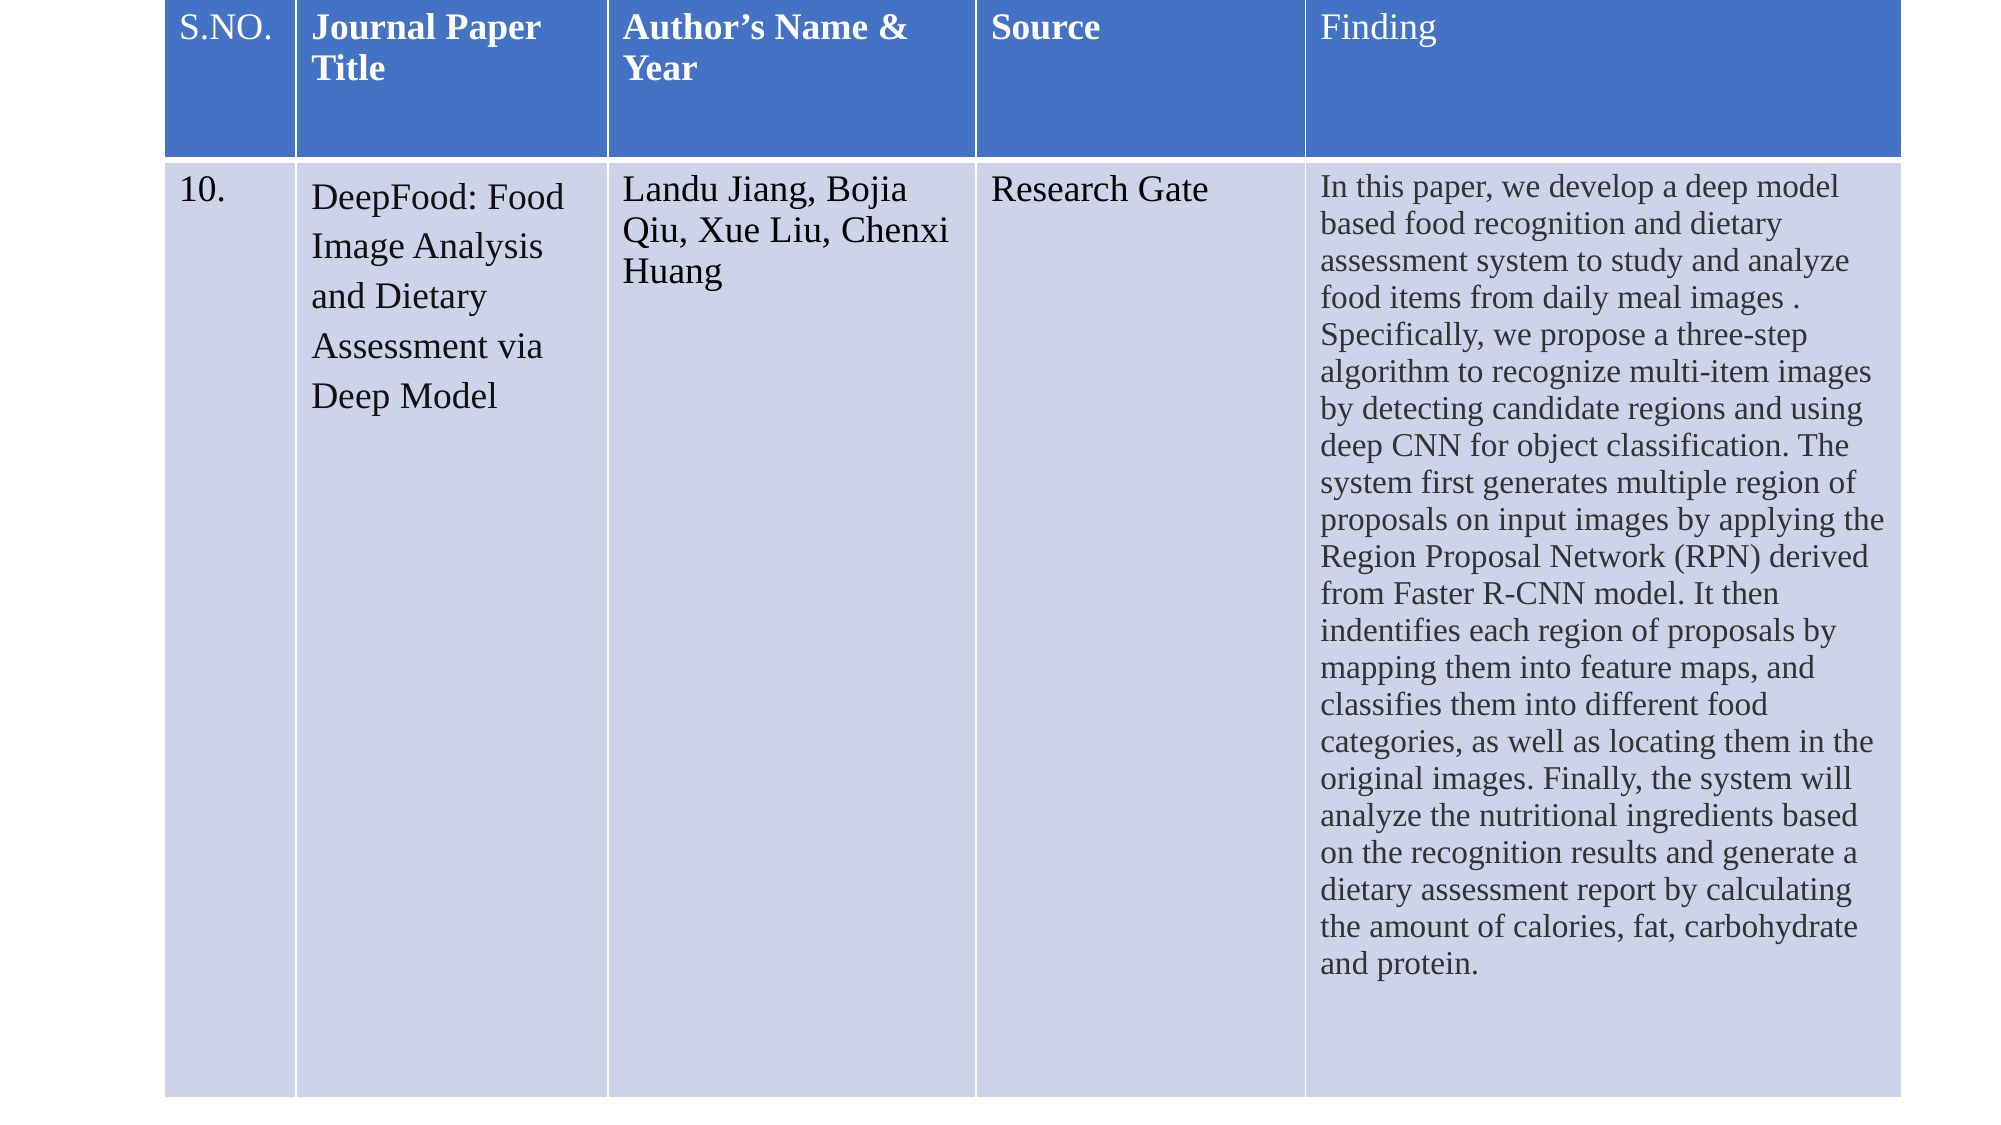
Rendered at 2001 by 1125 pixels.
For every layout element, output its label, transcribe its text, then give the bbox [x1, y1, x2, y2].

table_header S.NO. [165, 0, 295, 157]
table_cell 10. [165, 163, 295, 1097]
table_cell Research Gate [977, 163, 1305, 1097]
table_header Author’s Name & Year [609, 0, 975, 157]
table_cell DeepFood: Food Image Analysis and Dietary Assessment via Deep Model [297, 163, 607, 1097]
table_cell In this paper, we develop a deep model based food recognition and dietary assessment system to study and analyze food items from daily meal images . Specifically, we propose a three-step algorithm to recognize multi-item images by detecting candidate regions and using deep CNN for object classification. The system first generates multiple region of proposals on input images by applying the Region Proposal Network (RPN) derived from Faster R-CNN model. It then indentifies each region of proposals by mapping them into feature maps, and classifies them into different food categories, as well as locating them in the original images. Finally, the system will analyze the nutritional ingredients based on the recognition results and generate a dietary assessment report by calculating the amount of calories, fat, carbohydrate and protein. [1306, 163, 1901, 1097]
table_cell Landu Jiang, Bojia Qiu, Xue Liu, Chenxi Huang [609, 163, 975, 1097]
table_header Source [977, 0, 1305, 157]
table_header Finding [1306, 0, 1901, 157]
table_header Journal Paper Title [297, 0, 607, 157]
